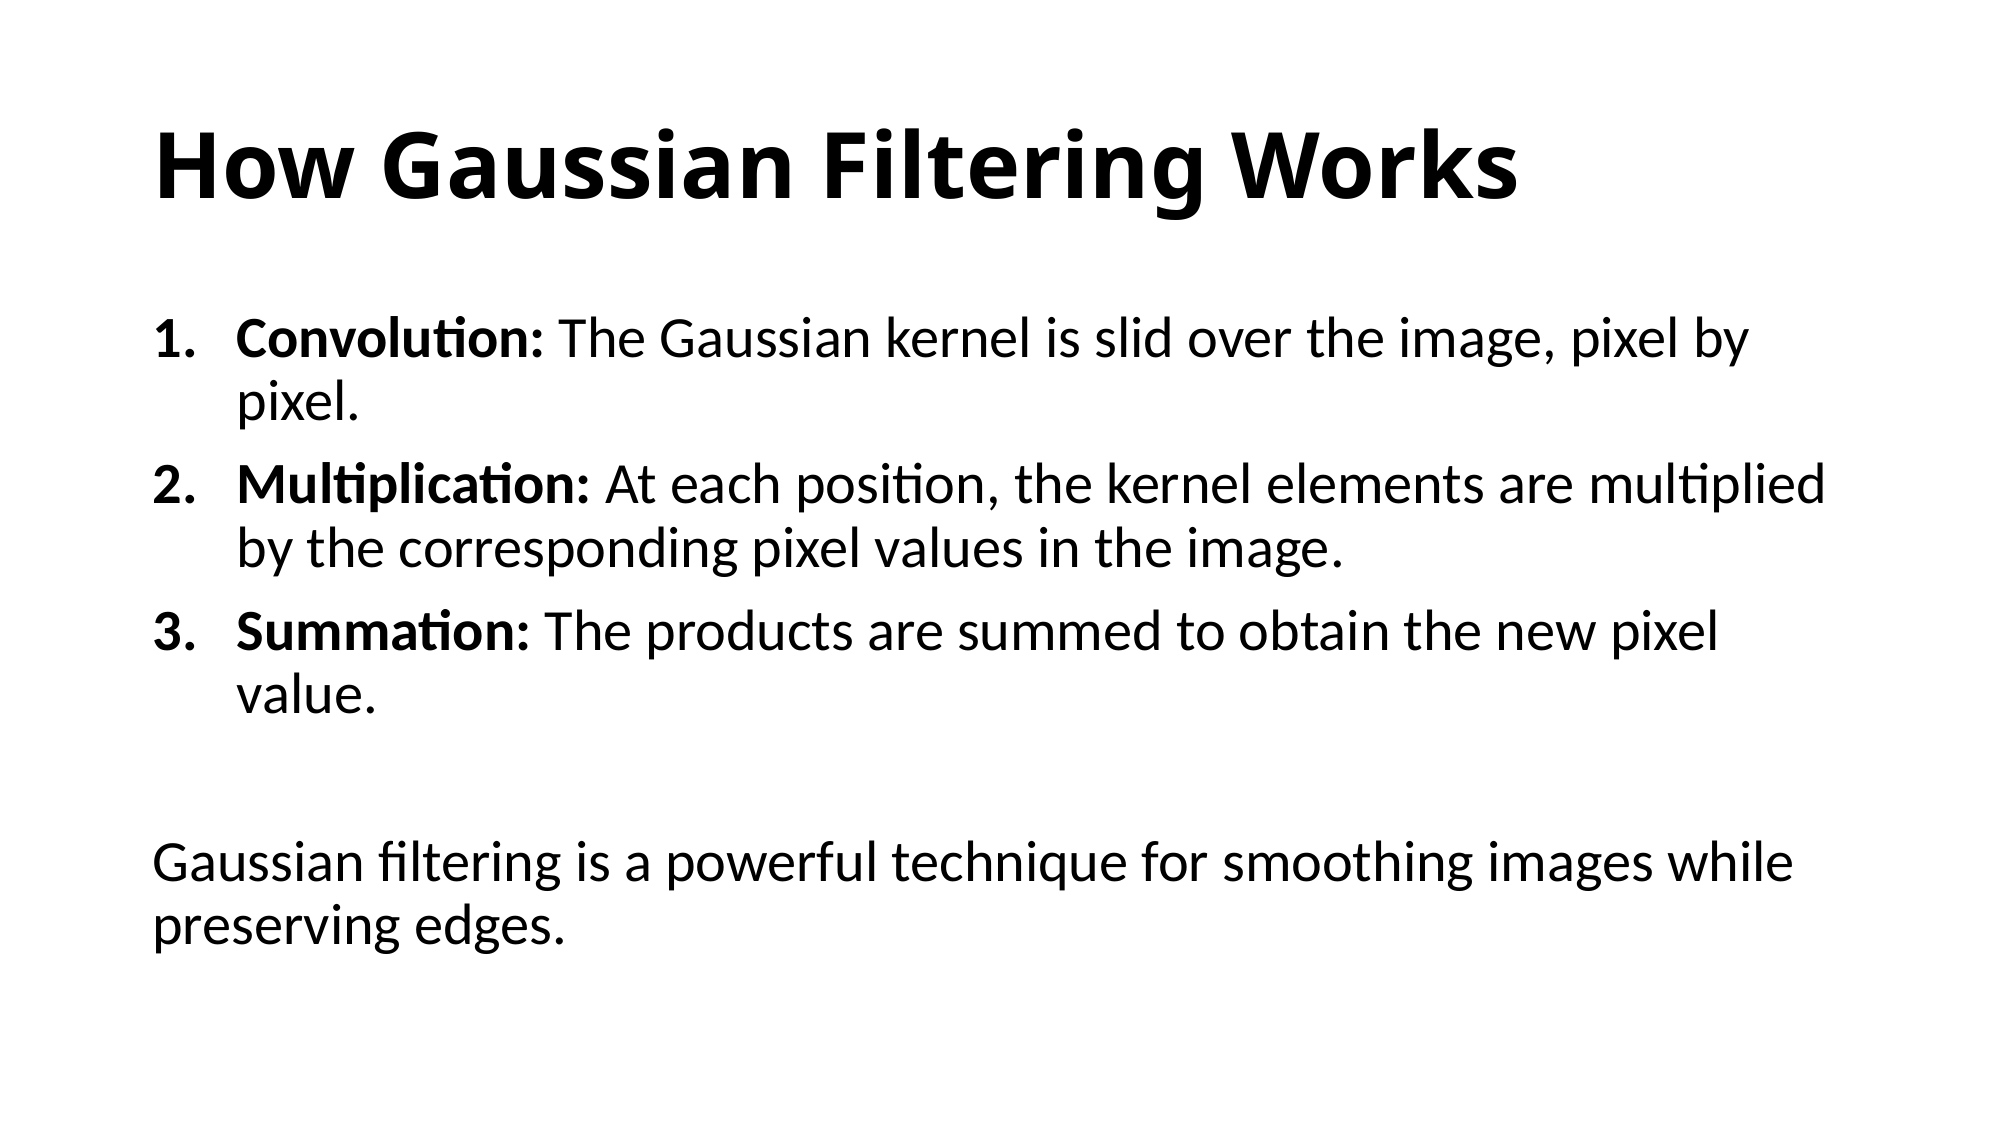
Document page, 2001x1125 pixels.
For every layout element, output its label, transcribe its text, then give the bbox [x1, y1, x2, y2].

title How Gaussian Filtering Works [137, 59, 1863, 278]
list Convolution: The Gaussian kernel is slid over the image, pixel by pixel. Multiplication: At each position, the kernel elements are multiplied by the corresponding pixel values in the image. Summation: The products are summed to obtain the new pixel value. Gaussian filtering is a powerful technique for smoothing images while preserving edges. [137, 299, 1863, 1014]
